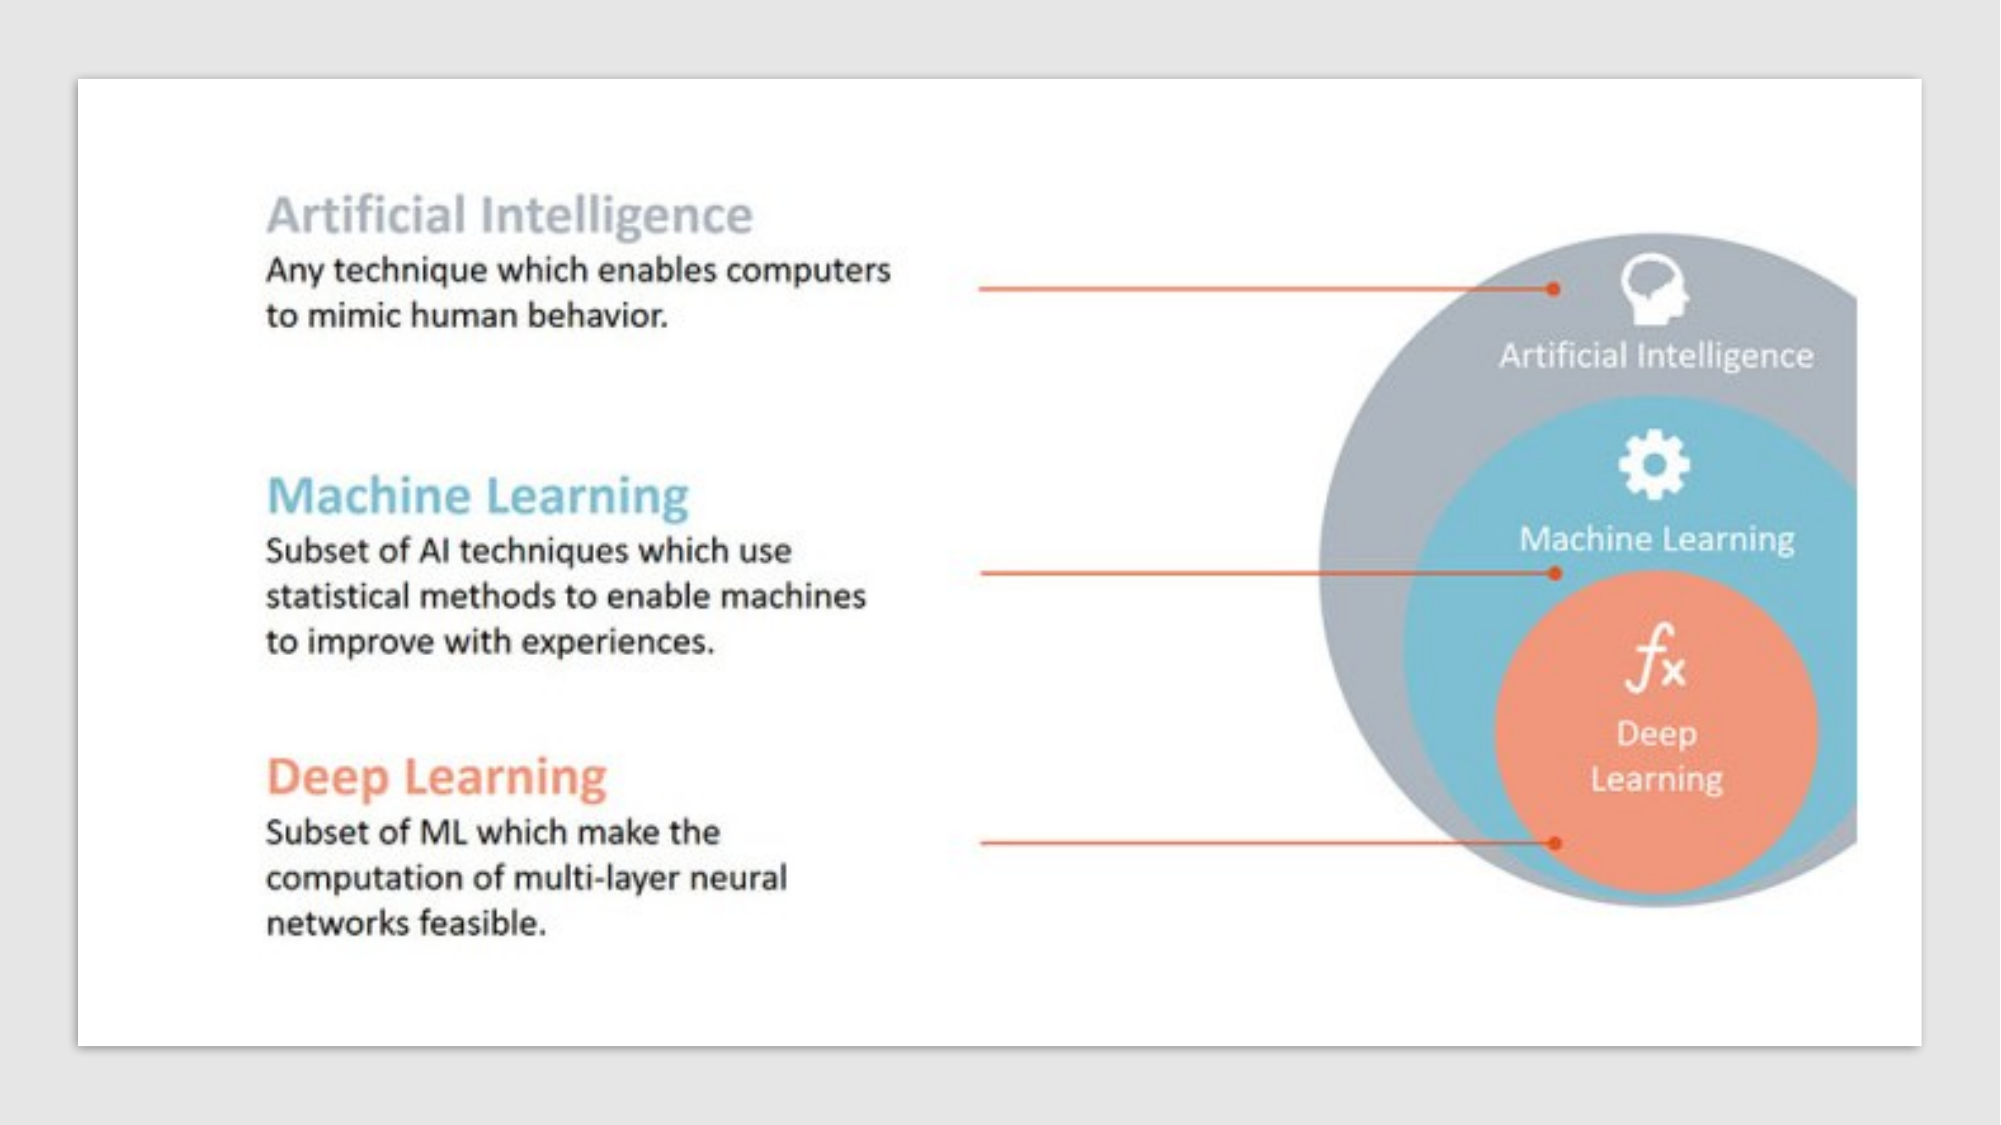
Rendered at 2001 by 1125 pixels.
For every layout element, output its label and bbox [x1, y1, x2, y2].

list [137, 105, 1863, 1020]
text_box [0, 0, 2000, 1125]
text_box [77, 78, 1923, 1047]
